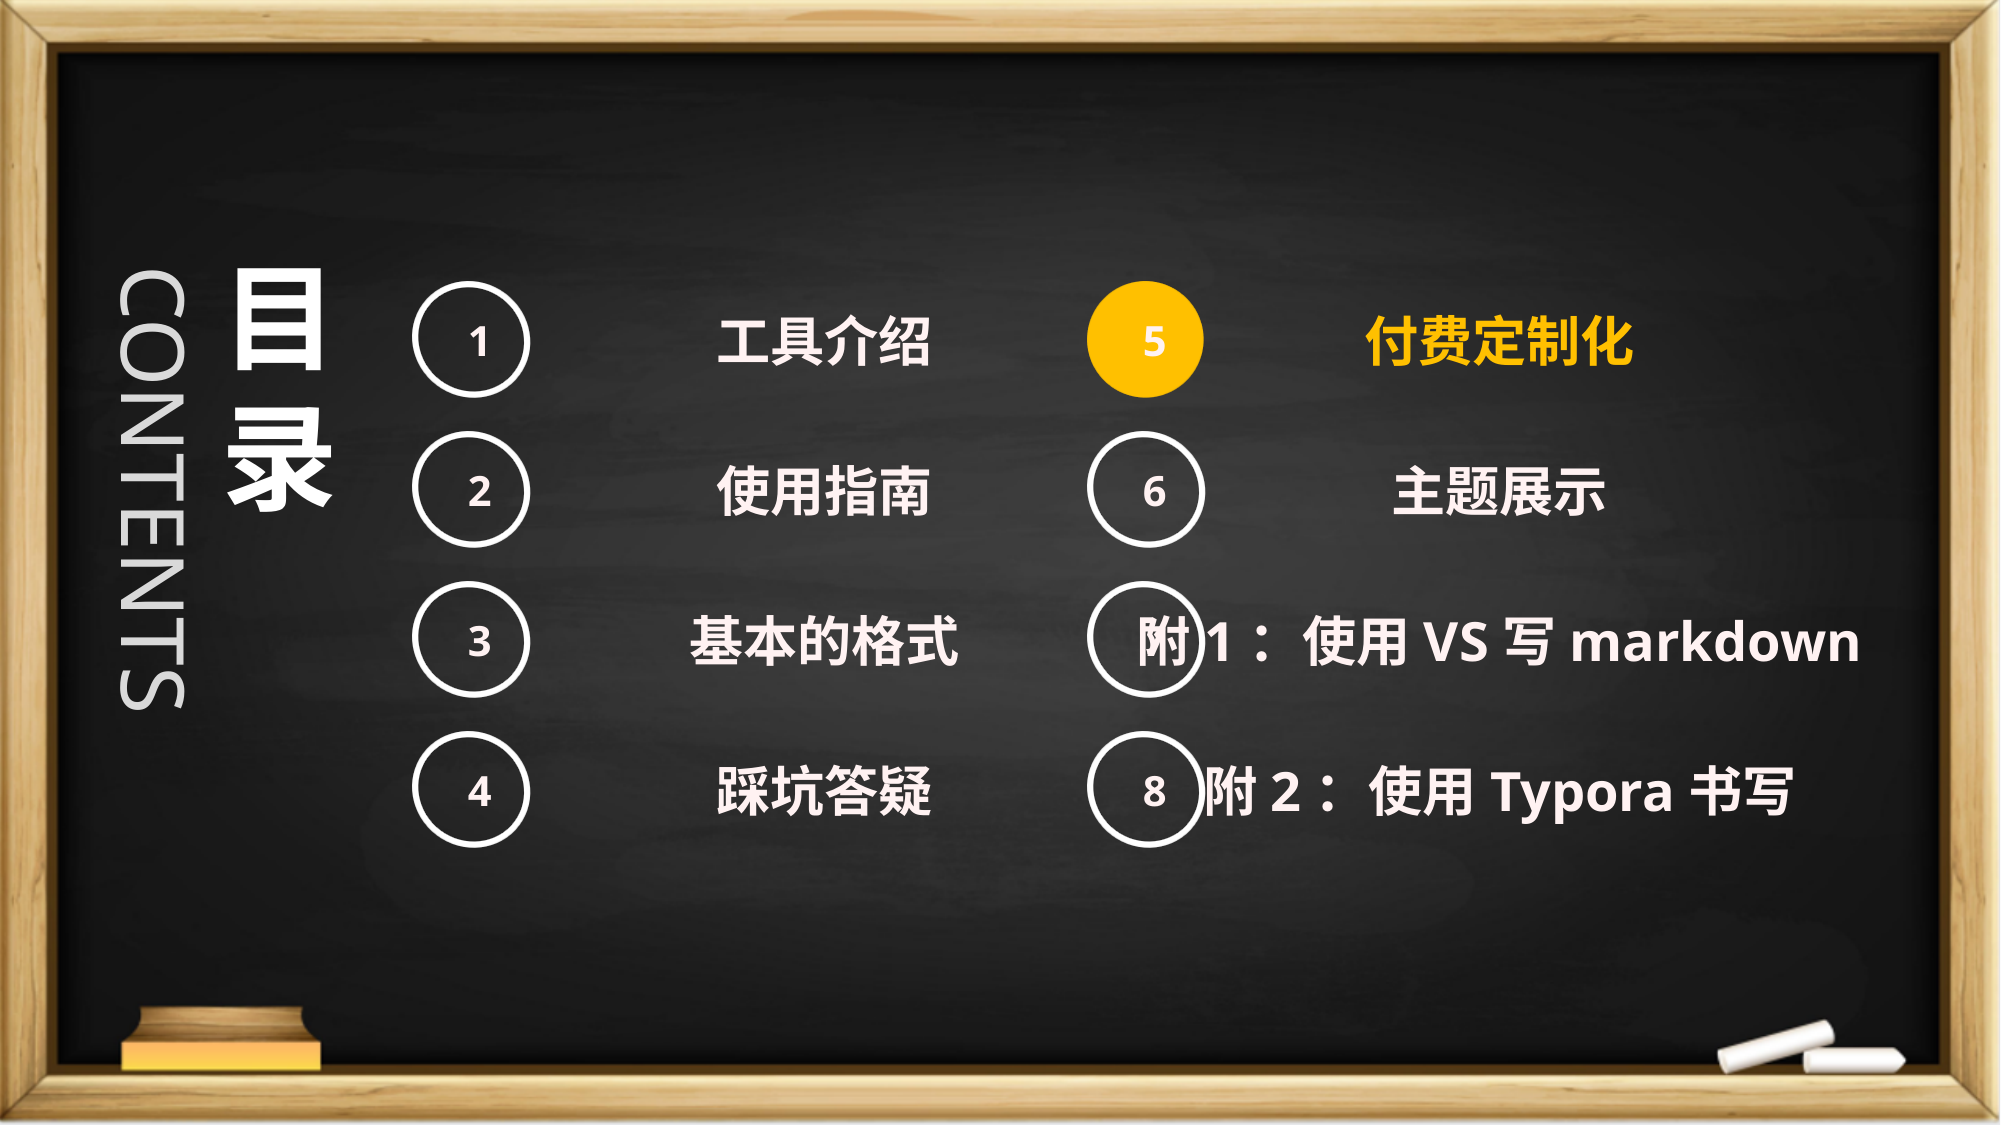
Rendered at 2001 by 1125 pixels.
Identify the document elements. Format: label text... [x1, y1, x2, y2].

text_box 附2：使用Typora书写 [1206, 749, 1812, 830]
text_box 使用指南 [701, 449, 949, 530]
text_box 踩坑答疑 [701, 749, 949, 830]
text_box 工具介绍 [701, 299, 949, 380]
text_box 主题展示 [1376, 449, 1624, 530]
text_box 基本的格式 [674, 599, 976, 680]
text_box 付费定制化 [1349, 299, 1651, 380]
picture [0, 0, 2001, 1125]
text_box 附1：使用VS写markdown [1206, 599, 1878, 680]
